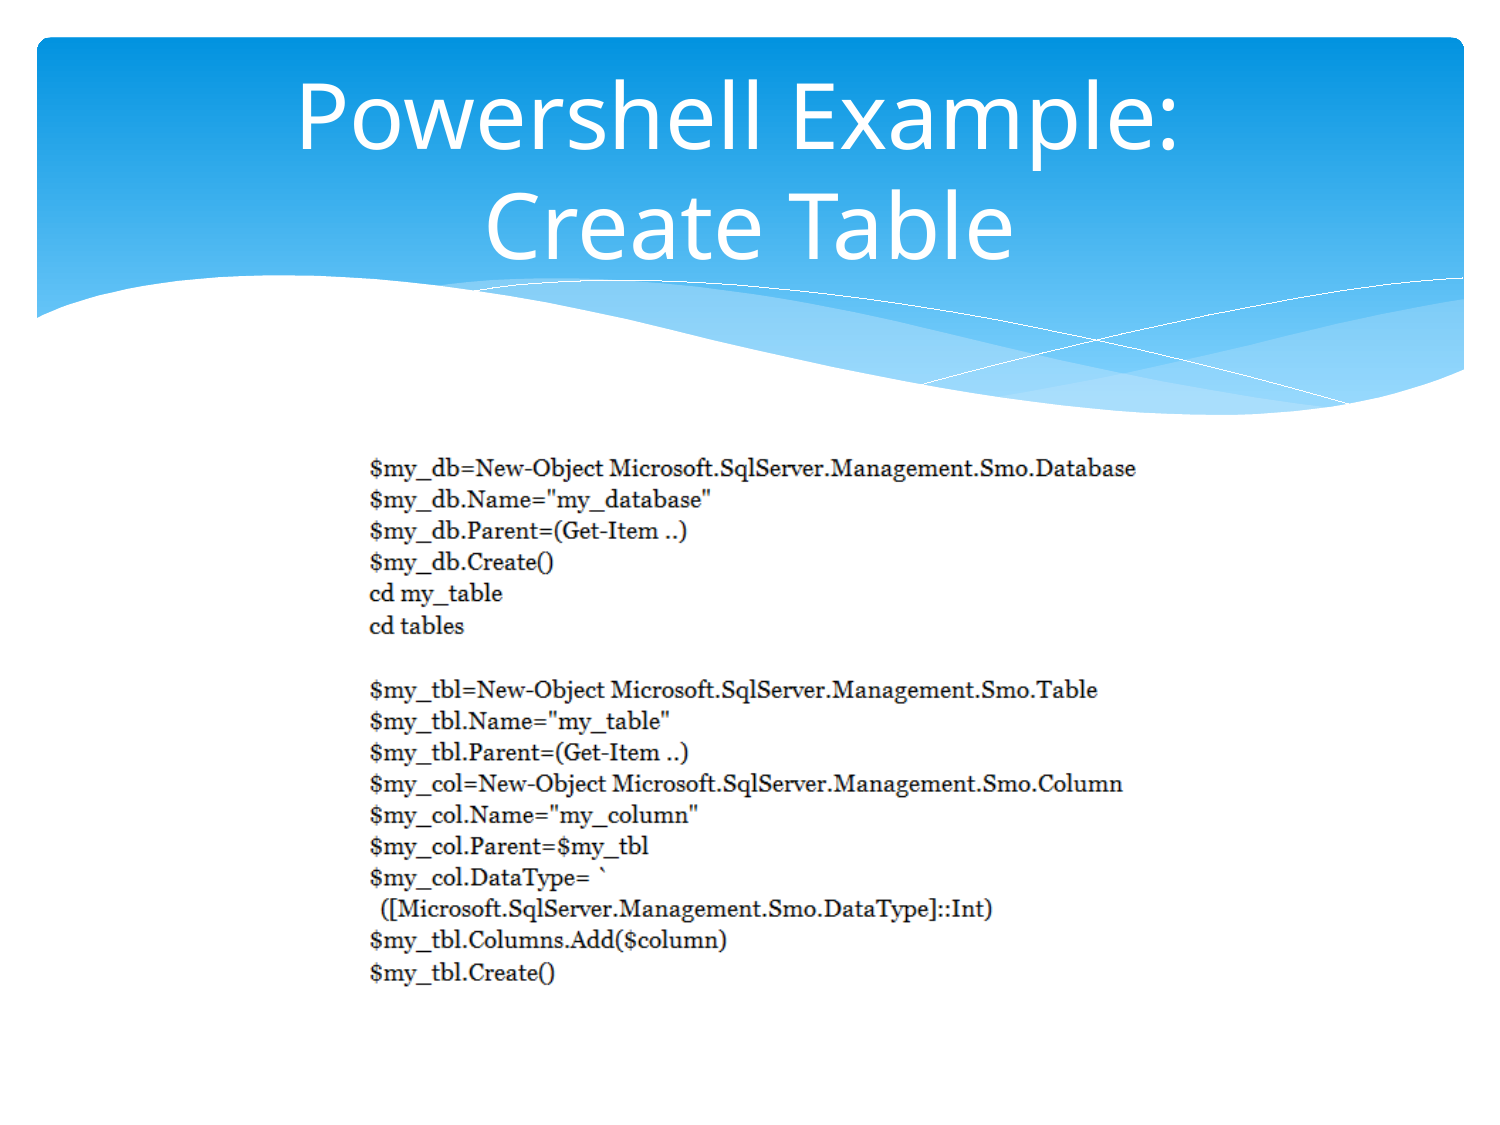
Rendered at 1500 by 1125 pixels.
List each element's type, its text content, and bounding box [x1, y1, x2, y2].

title Powershell Example: Create Table [75, 45, 1425, 291]
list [338, 438, 1164, 1006]
